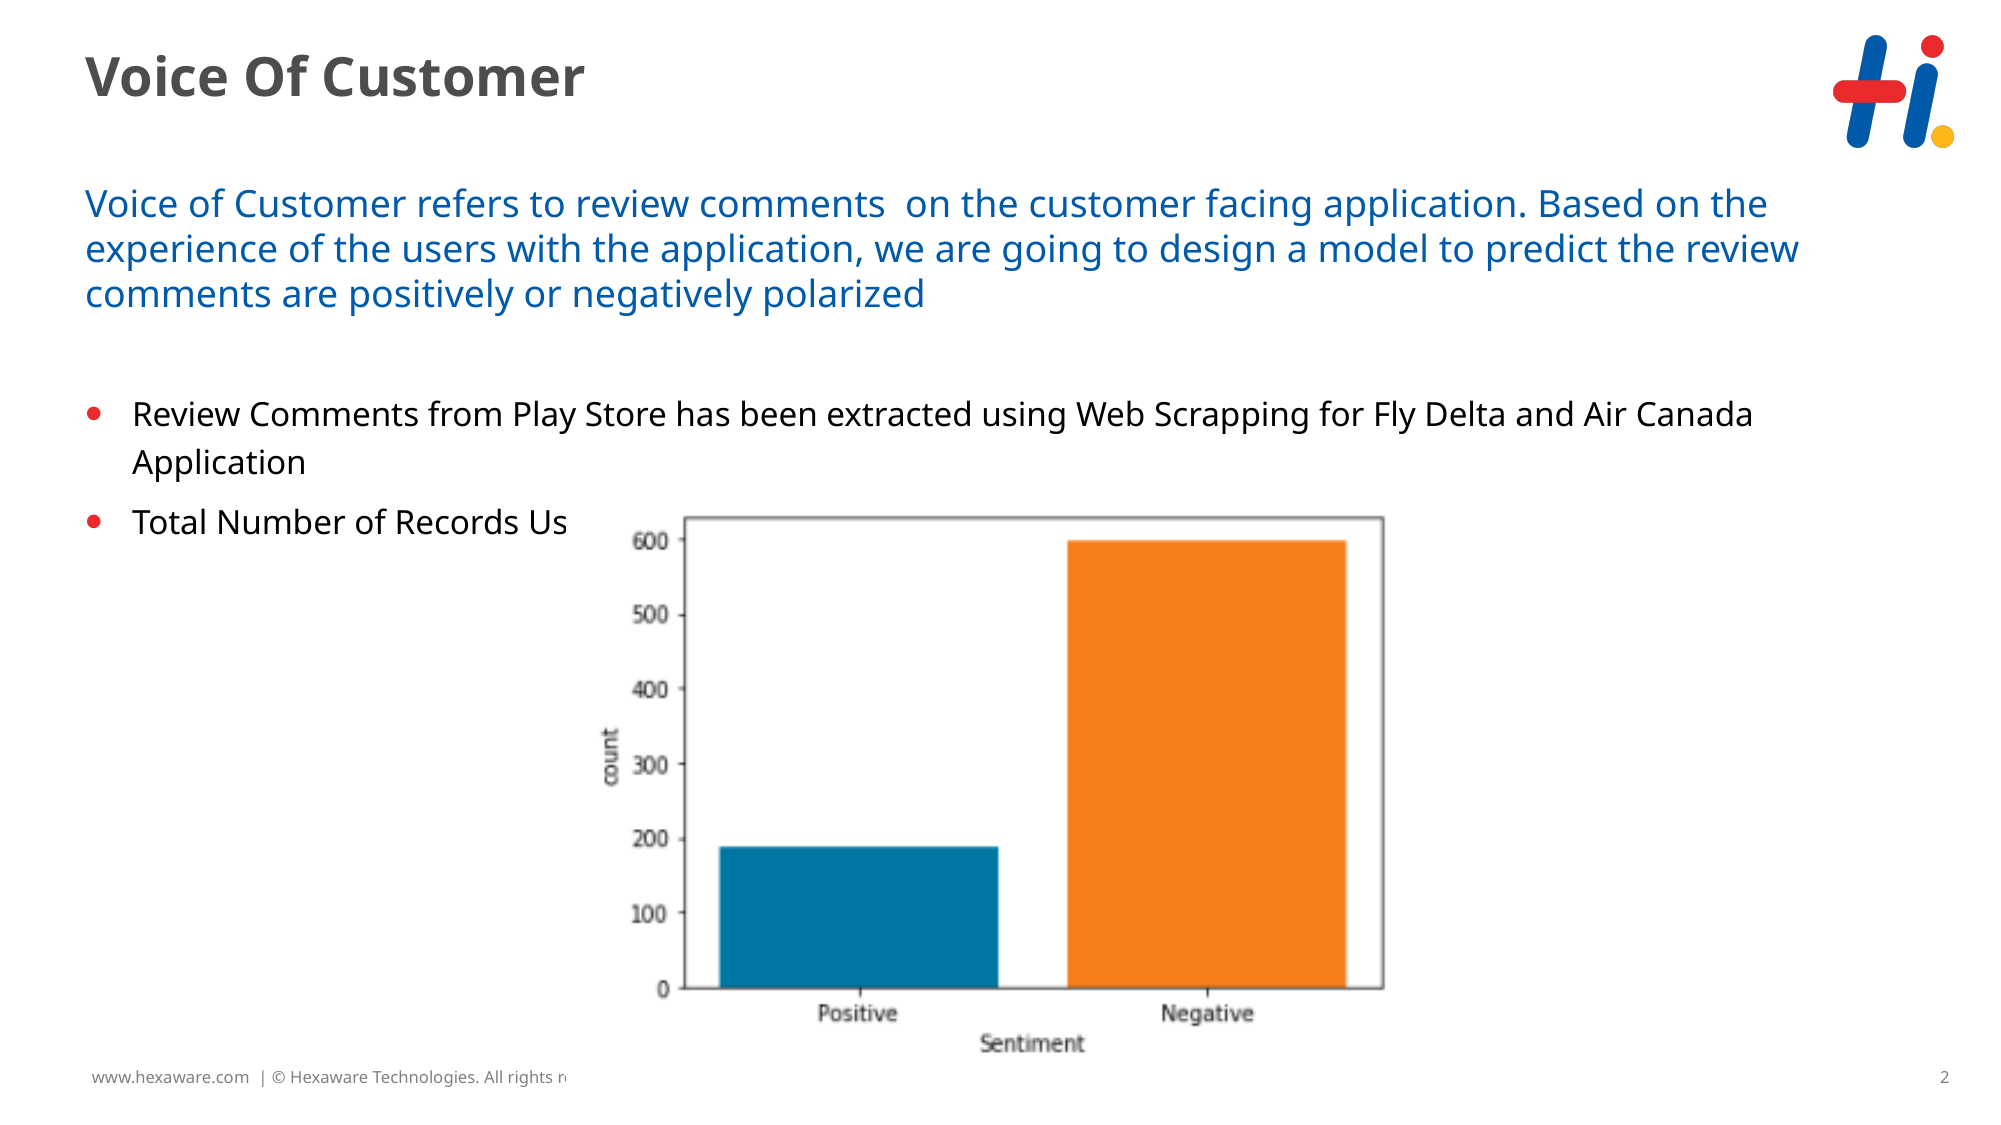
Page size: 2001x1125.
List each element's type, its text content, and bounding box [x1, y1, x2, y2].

text_box Voice of Customer refers to review comments on the customer facing application. Based on the experience of the users with the application, we are going to design a model to predict the review comments are positively or negatively polarized Review Comments from Play Store has been extracted using Web Scrapping for Fly Delta and Air Canada Application Total Number of Records Used – 785 [70, 172, 1925, 610]
picture [566, 500, 1434, 1084]
title Voice Of Customer [70, 41, 1661, 116]
picture [1833, 35, 1954, 148]
